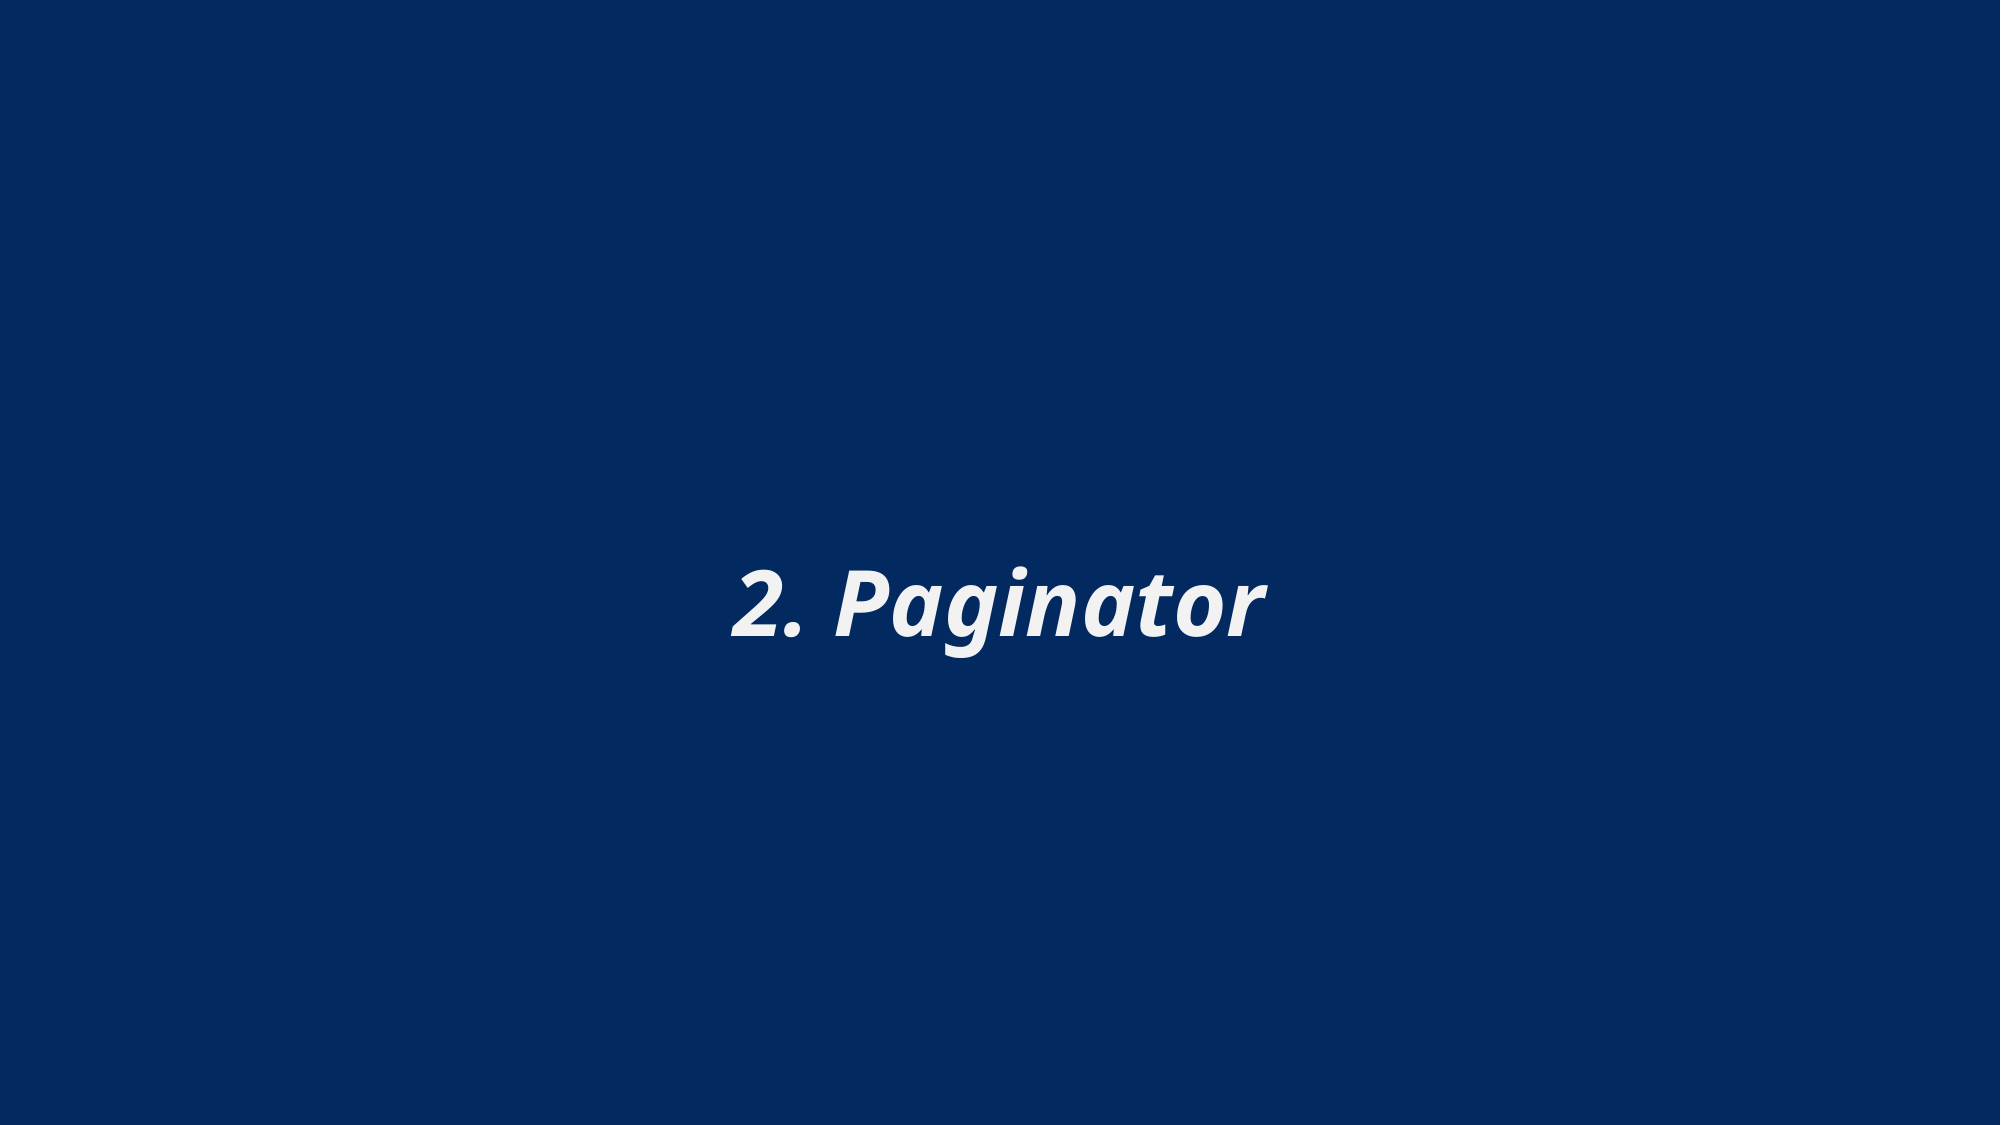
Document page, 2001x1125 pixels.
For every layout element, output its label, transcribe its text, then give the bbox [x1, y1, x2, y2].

text_box 2. Paginator [233, 482, 1767, 663]
